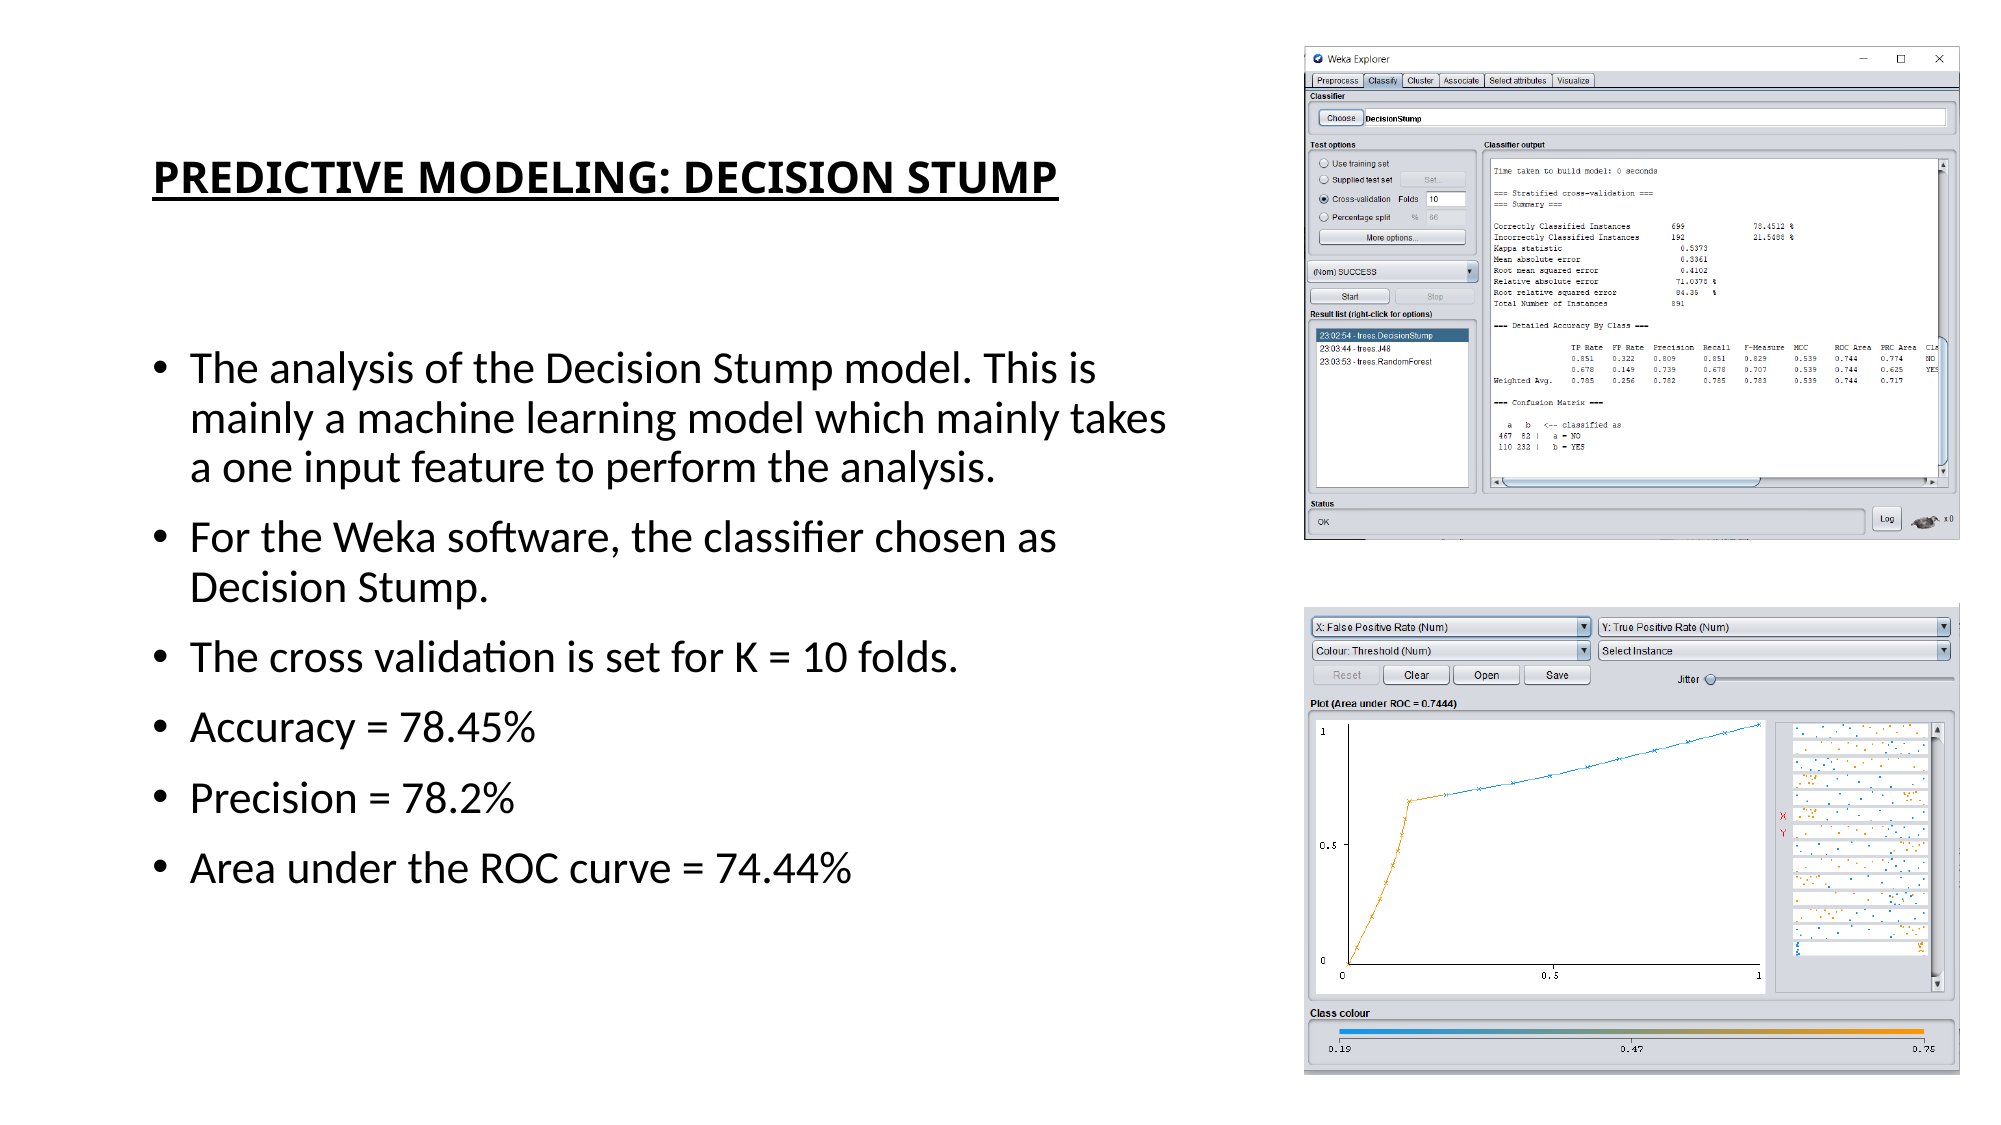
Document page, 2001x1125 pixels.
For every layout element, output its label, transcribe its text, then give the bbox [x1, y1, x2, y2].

picture [1304, 603, 1960, 1075]
list The analysis of the Decision Stump model. This is mainly a machine learning model which mainly takes a one input feature to perform the analysis. For the Weka software, the classifier chosen as Decision Stump. The cross validation is set for K = 10 folds. Accuracy = 78.45% Precision = 78.2% Area under the ROC curve = 74.44% [137, 336, 1202, 1028]
picture [1304, 46, 1960, 540]
title PREDICTIVE MODELING: DECISION STUMP [137, 97, 1202, 315]
